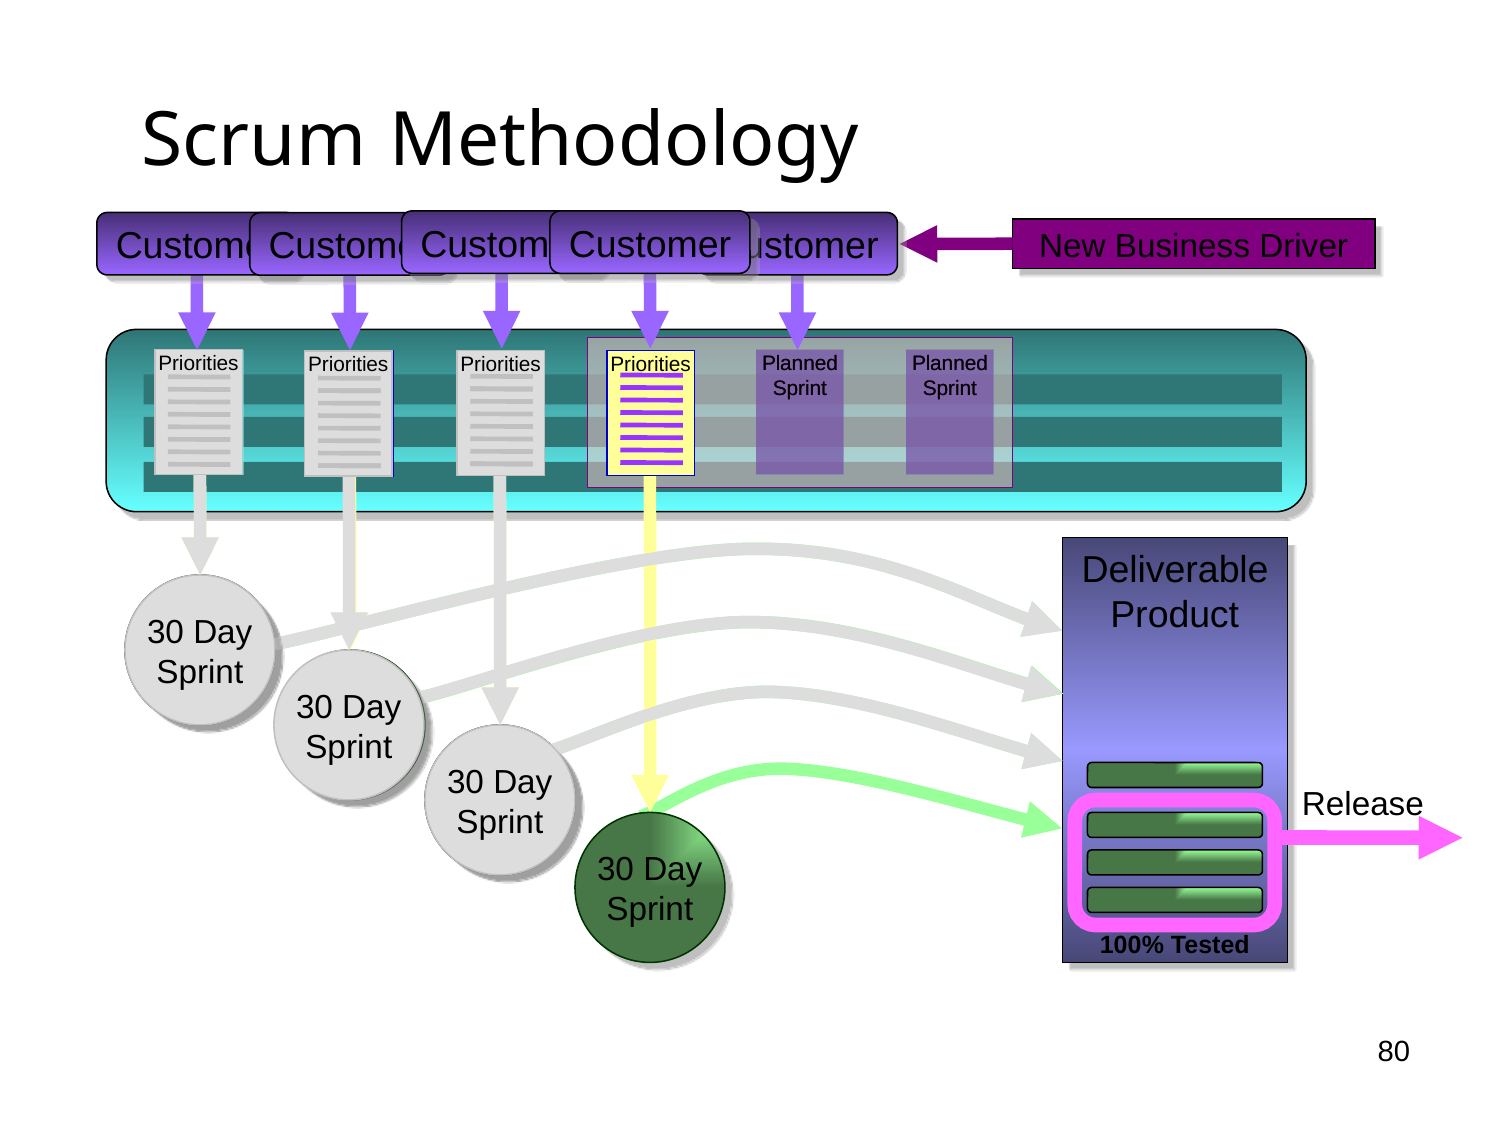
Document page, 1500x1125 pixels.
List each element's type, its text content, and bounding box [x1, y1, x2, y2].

text_box Scrum Methodology [75, 74, 927, 190]
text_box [249, 212, 398, 351]
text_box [424, 807, 1063, 875]
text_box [1062, 537, 1288, 963]
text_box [105, 358, 119, 512]
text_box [902, 329, 1307, 512]
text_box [1274, 774, 1463, 838]
text_box 80 [1074, 1024, 1425, 1103]
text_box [273, 349, 1063, 800]
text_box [401, 210, 548, 348]
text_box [549, 210, 750, 348]
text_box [574, 883, 725, 963]
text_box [752, 212, 898, 348]
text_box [124, 358, 268, 725]
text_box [96, 212, 248, 350]
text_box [902, 218, 1375, 269]
